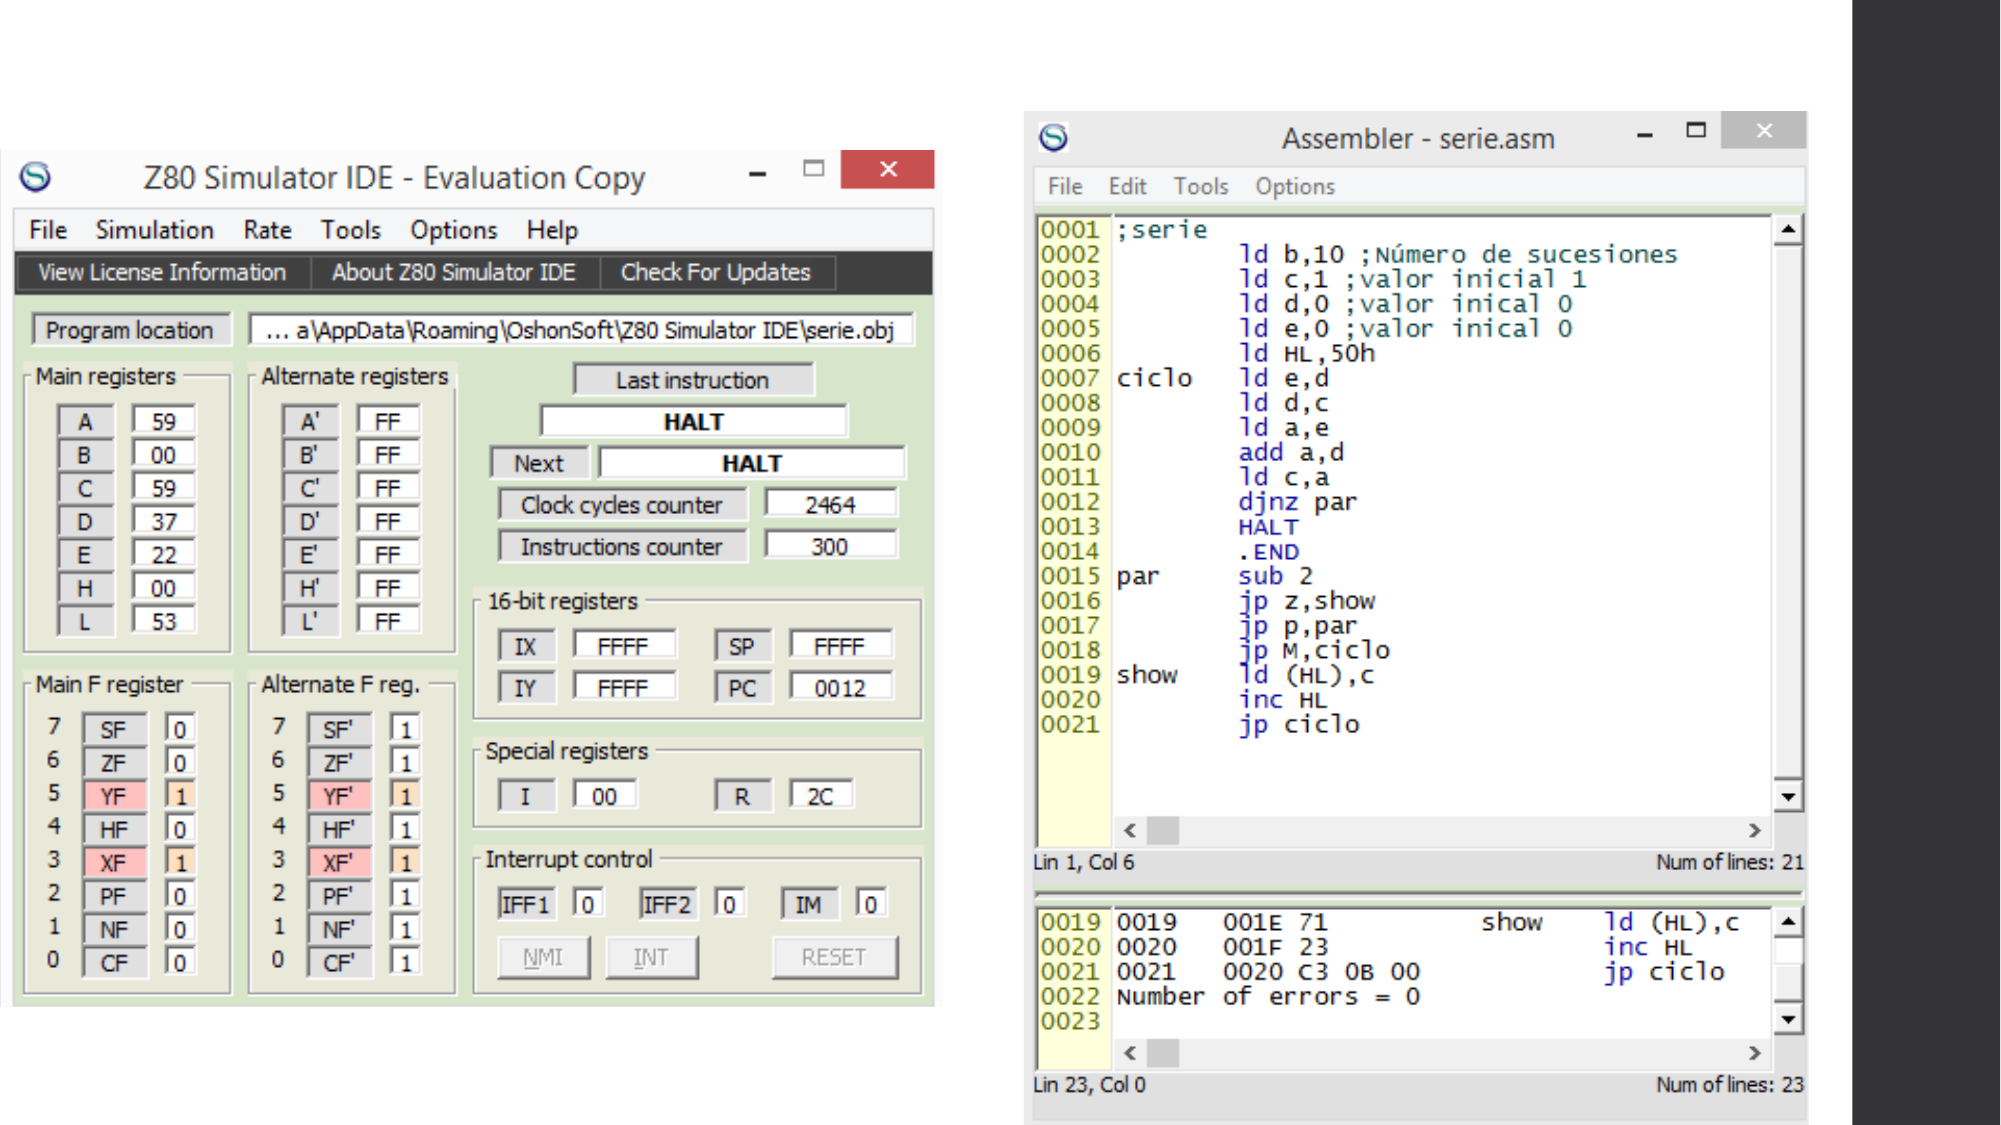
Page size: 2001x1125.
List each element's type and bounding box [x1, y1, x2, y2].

picture [0, 150, 943, 1007]
picture [1023, 111, 1809, 1125]
